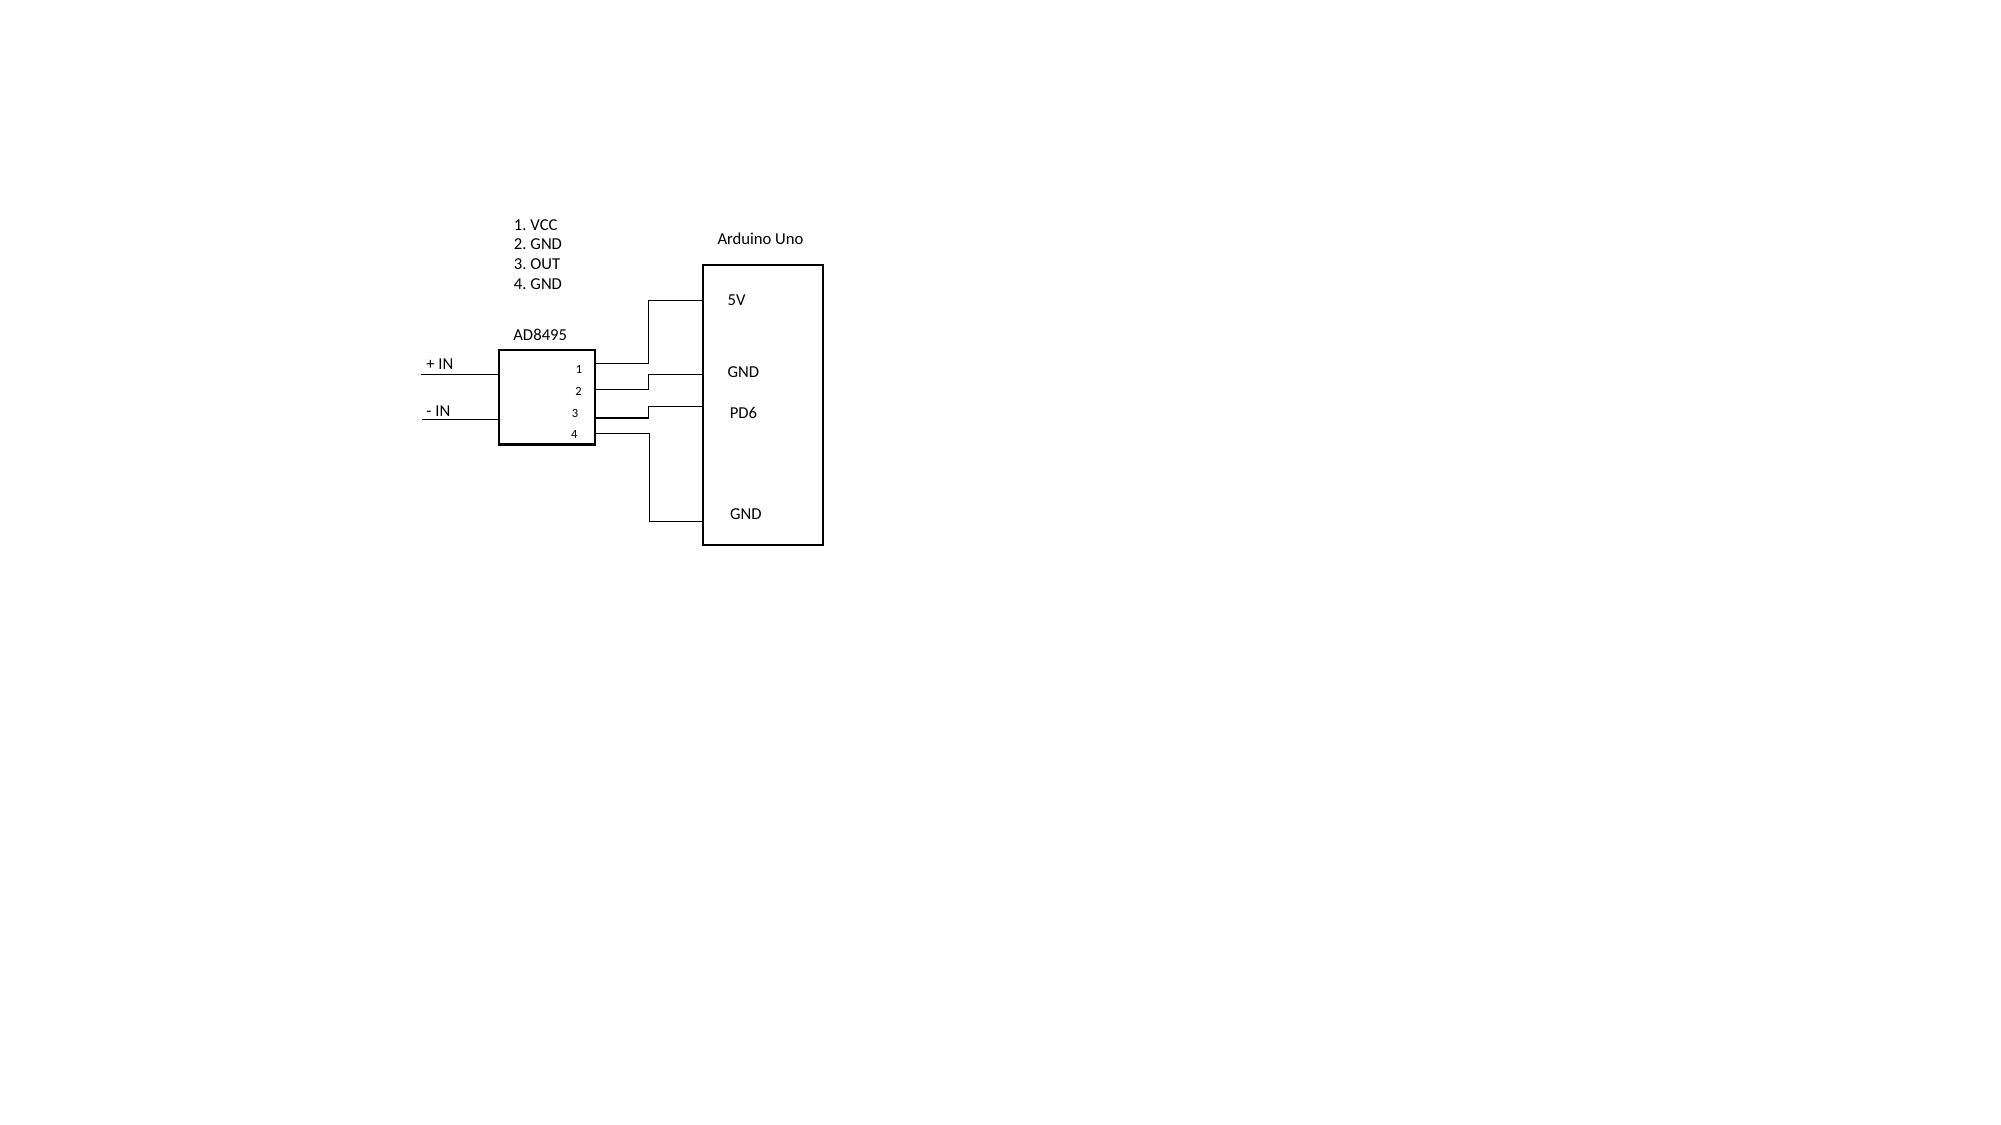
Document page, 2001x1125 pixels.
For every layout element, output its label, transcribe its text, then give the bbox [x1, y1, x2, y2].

text_box [583, 384, 596, 446]
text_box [594, 300, 703, 364]
text_box 1. VCC 2. GND 3. OUT 4. GND [499, 205, 583, 301]
text_box 5V [713, 280, 778, 316]
text_box 1 [561, 353, 596, 384]
text_box GND [713, 353, 776, 389]
text_box [498, 349, 594, 446]
text_box AD8495 [498, 316, 591, 351]
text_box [594, 374, 703, 390]
text_box 3 [571, 397, 583, 419]
text_box + IN [411, 345, 489, 381]
text_box PD6 [714, 394, 786, 430]
text_box Arduino Uno [702, 220, 823, 256]
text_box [594, 406, 703, 418]
text_box 2 [564, 375, 591, 405]
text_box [595, 433, 704, 522]
text_box GND [715, 495, 779, 531]
text_box - IN [411, 392, 490, 427]
text_box 4 [567, 419, 586, 449]
text_box [702, 264, 824, 546]
